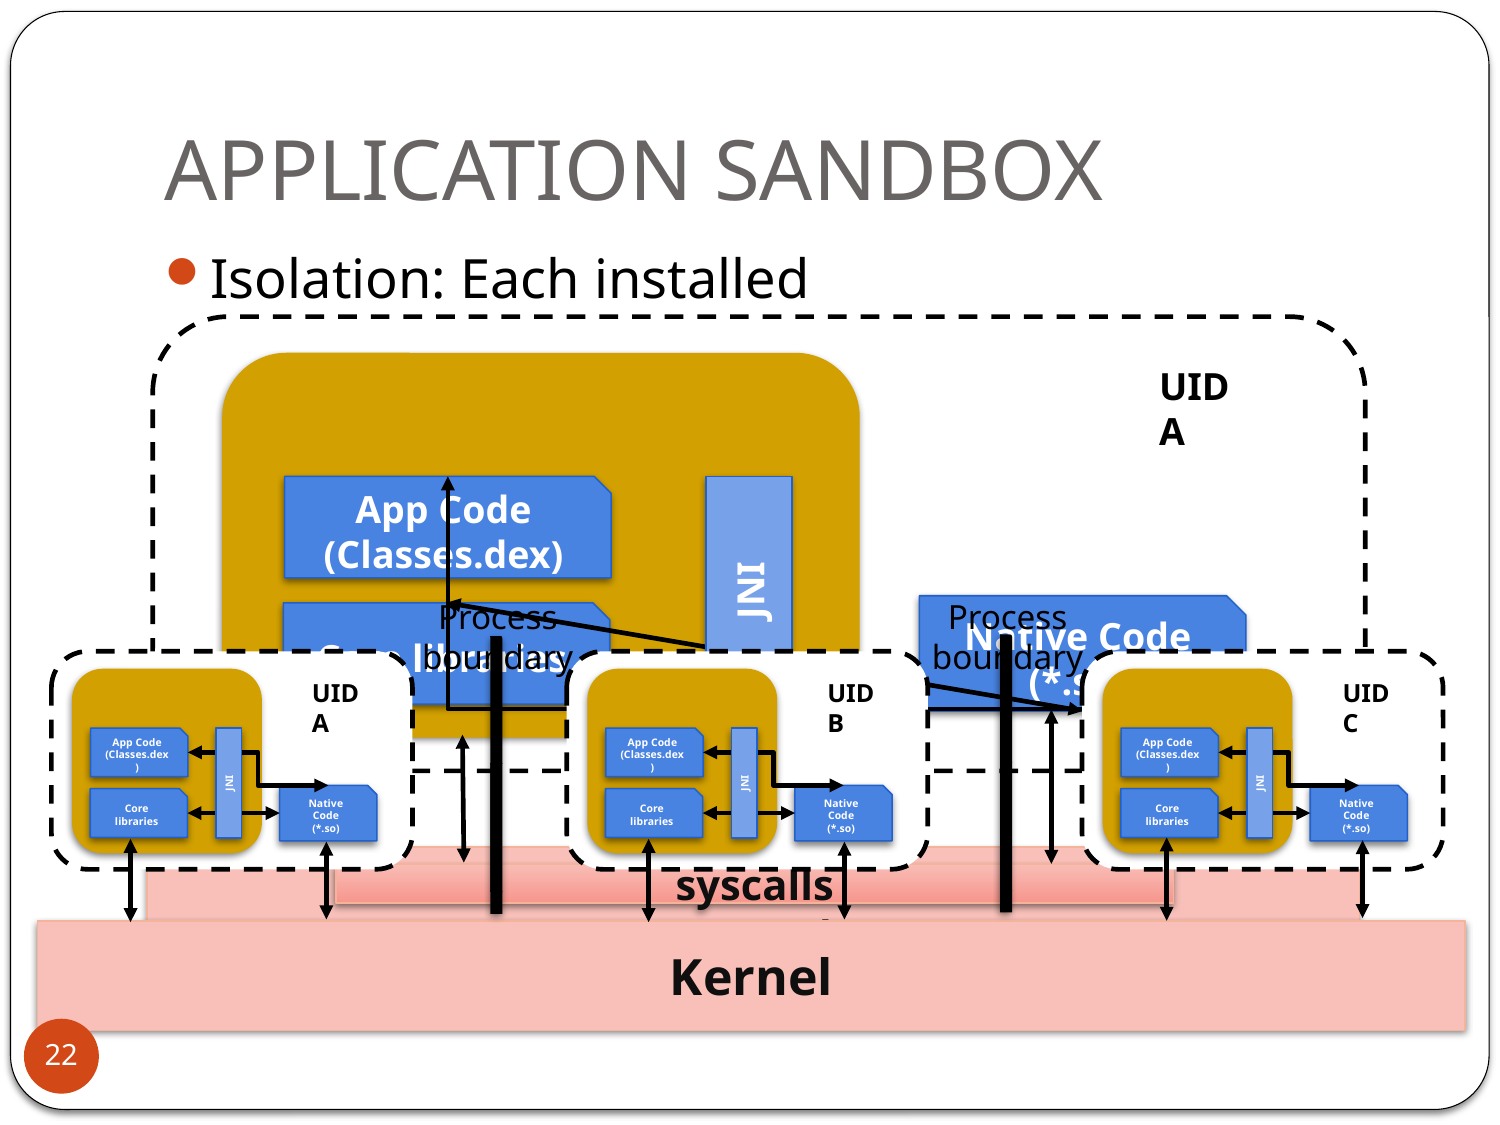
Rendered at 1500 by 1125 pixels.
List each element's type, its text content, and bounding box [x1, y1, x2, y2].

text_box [146, 316, 1366, 587]
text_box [37, 588, 1466, 1031]
list Isolation: Each installed App has a separate user ID Each App lives in its own sandbox [150, 237, 841, 314]
title Application sandbox [150, 45, 1425, 233]
slide_number 22 [23, 1032, 99, 1094]
